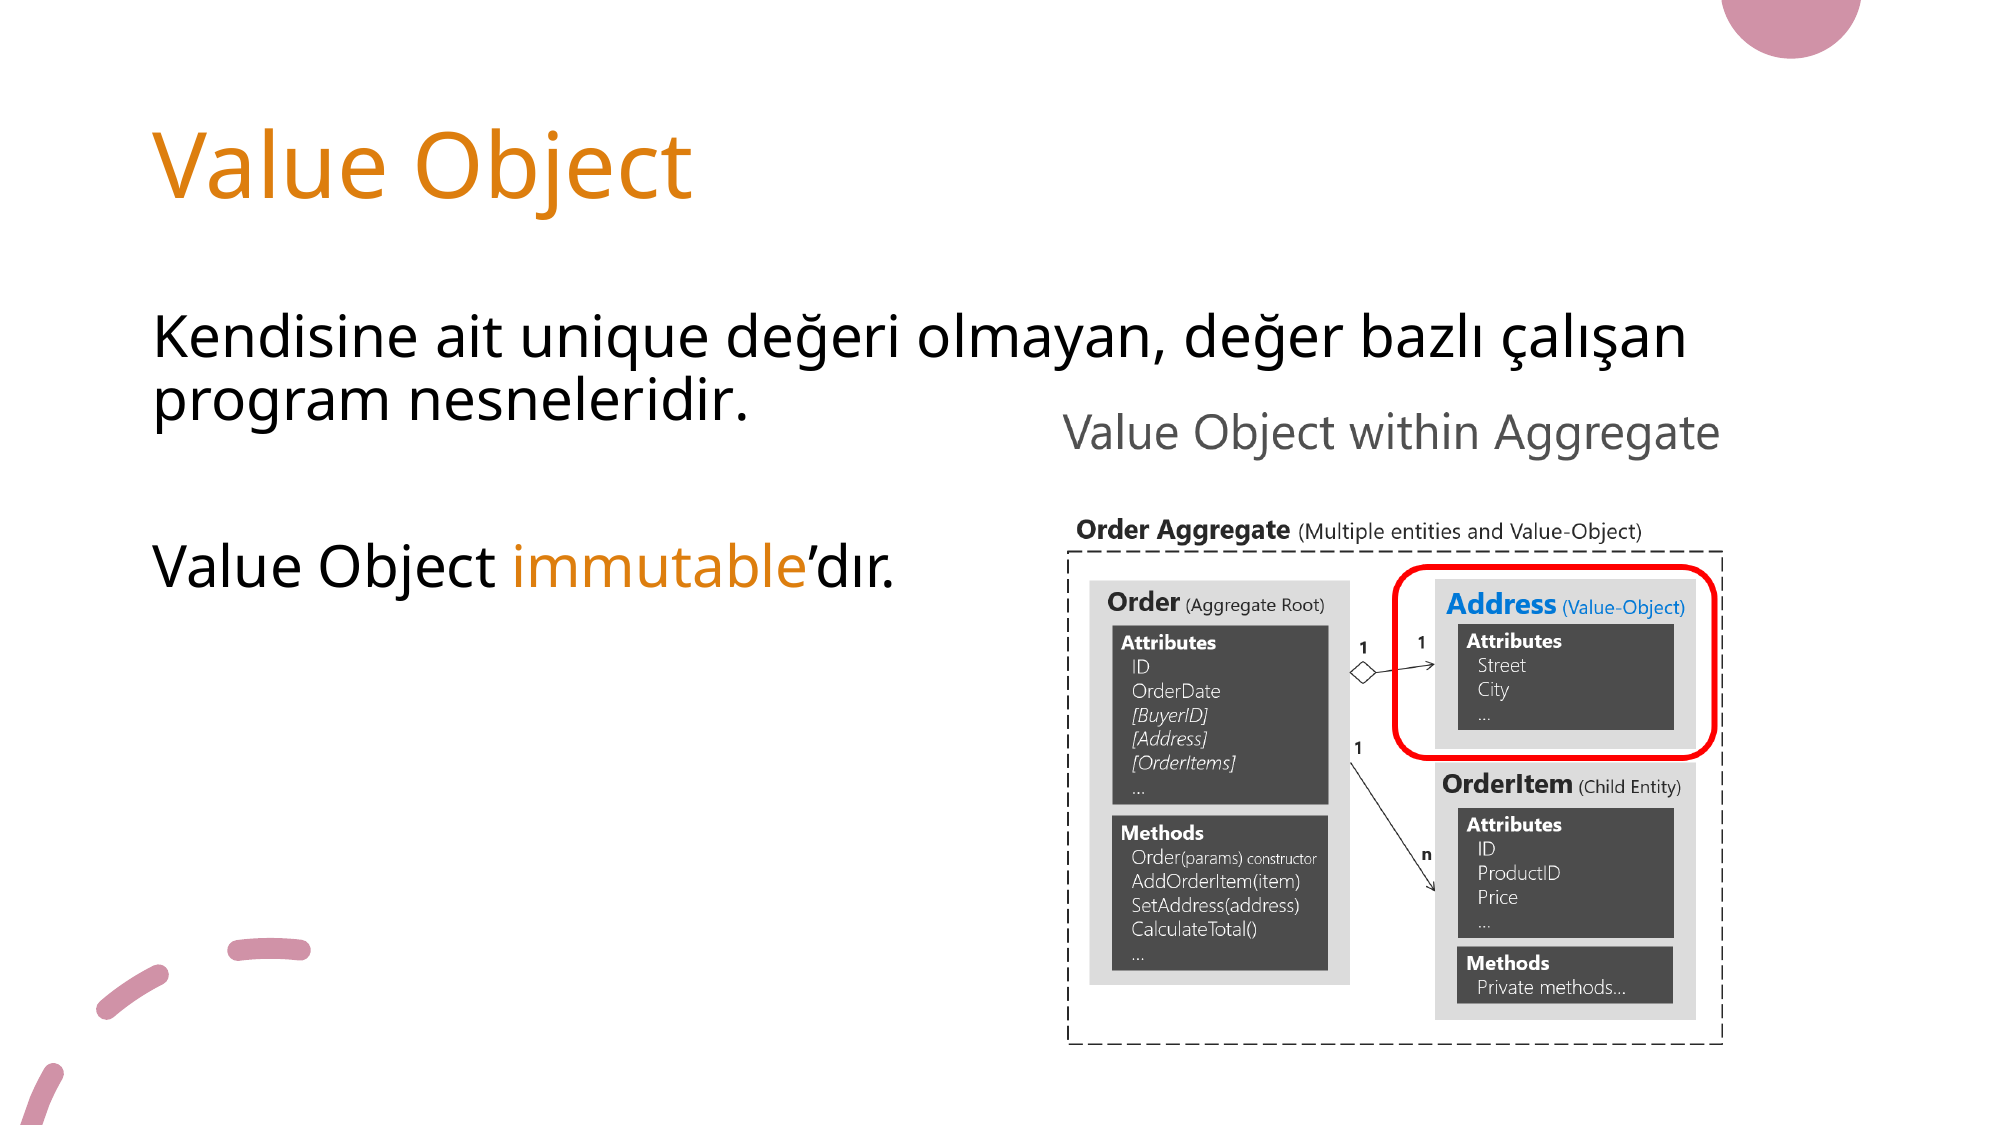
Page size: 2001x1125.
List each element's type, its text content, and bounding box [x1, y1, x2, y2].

picture [1032, 386, 1750, 1045]
title Value Object [137, 59, 1863, 278]
list Kendisine ait unique değeri olmayan, değer bazlı çalışan program nesneleridir. Value Object immutable’dır. [137, 299, 1863, 933]
